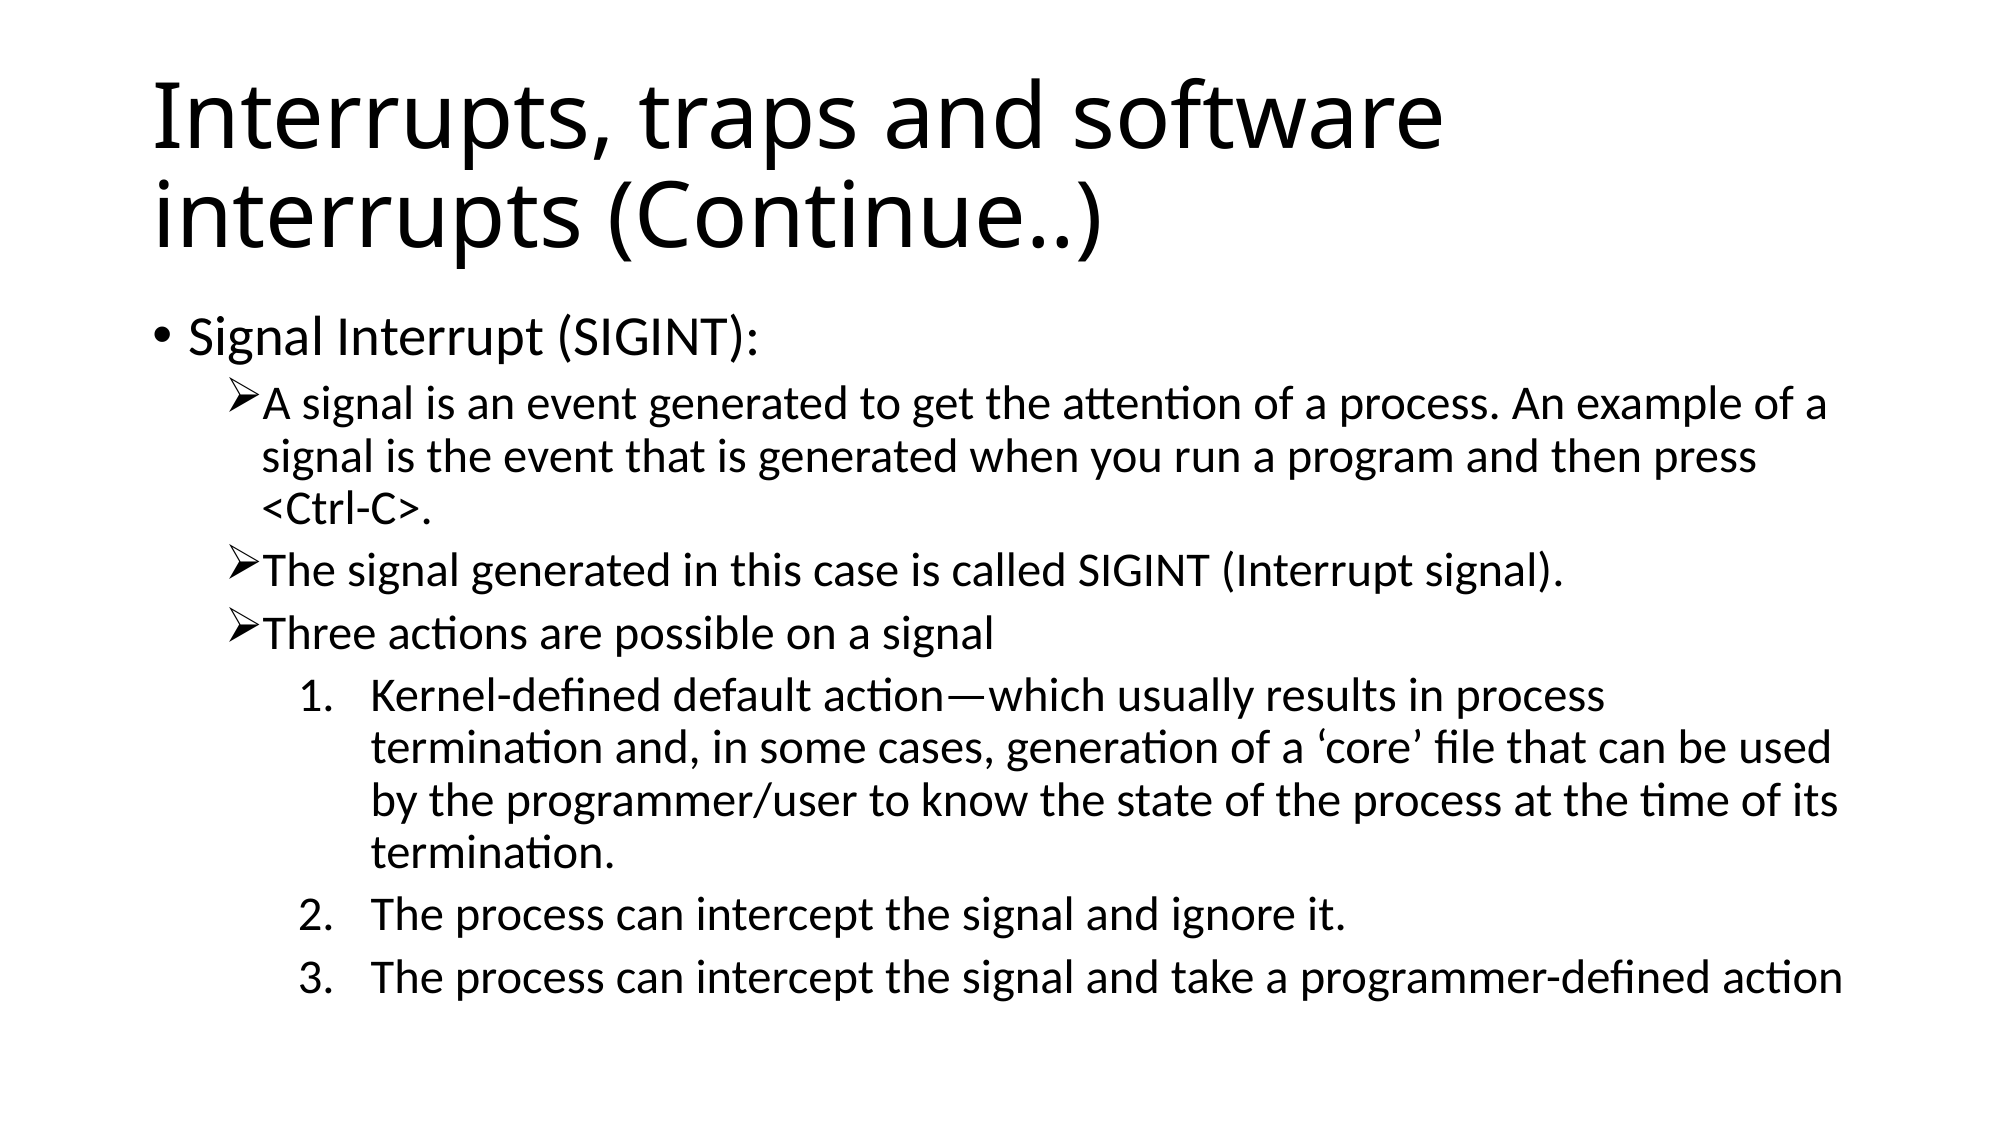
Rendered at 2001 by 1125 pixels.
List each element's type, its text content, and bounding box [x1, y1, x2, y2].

title Interrupts, traps and software interrupts (Continue..) [137, 59, 1863, 278]
list Signal Interrupt (SIGINT): A signal is an event generated to get the attention of a process. An example of a signal is the event that is generated when you run a program and then press <Ctrl-C>. The signal generated in this case is called SIGINT (Interrupt signal). Three actions are possible on a signal Kernel-defined default action—which usually results in process termination and, in some cases, generation of a ‘core’ file that can be used by the programmer/user to know the state of the process at the time of its termination. The process can intercept the signal and ignore it. The process can intercept the signal and take a programmer-defined action [137, 299, 1863, 1057]
